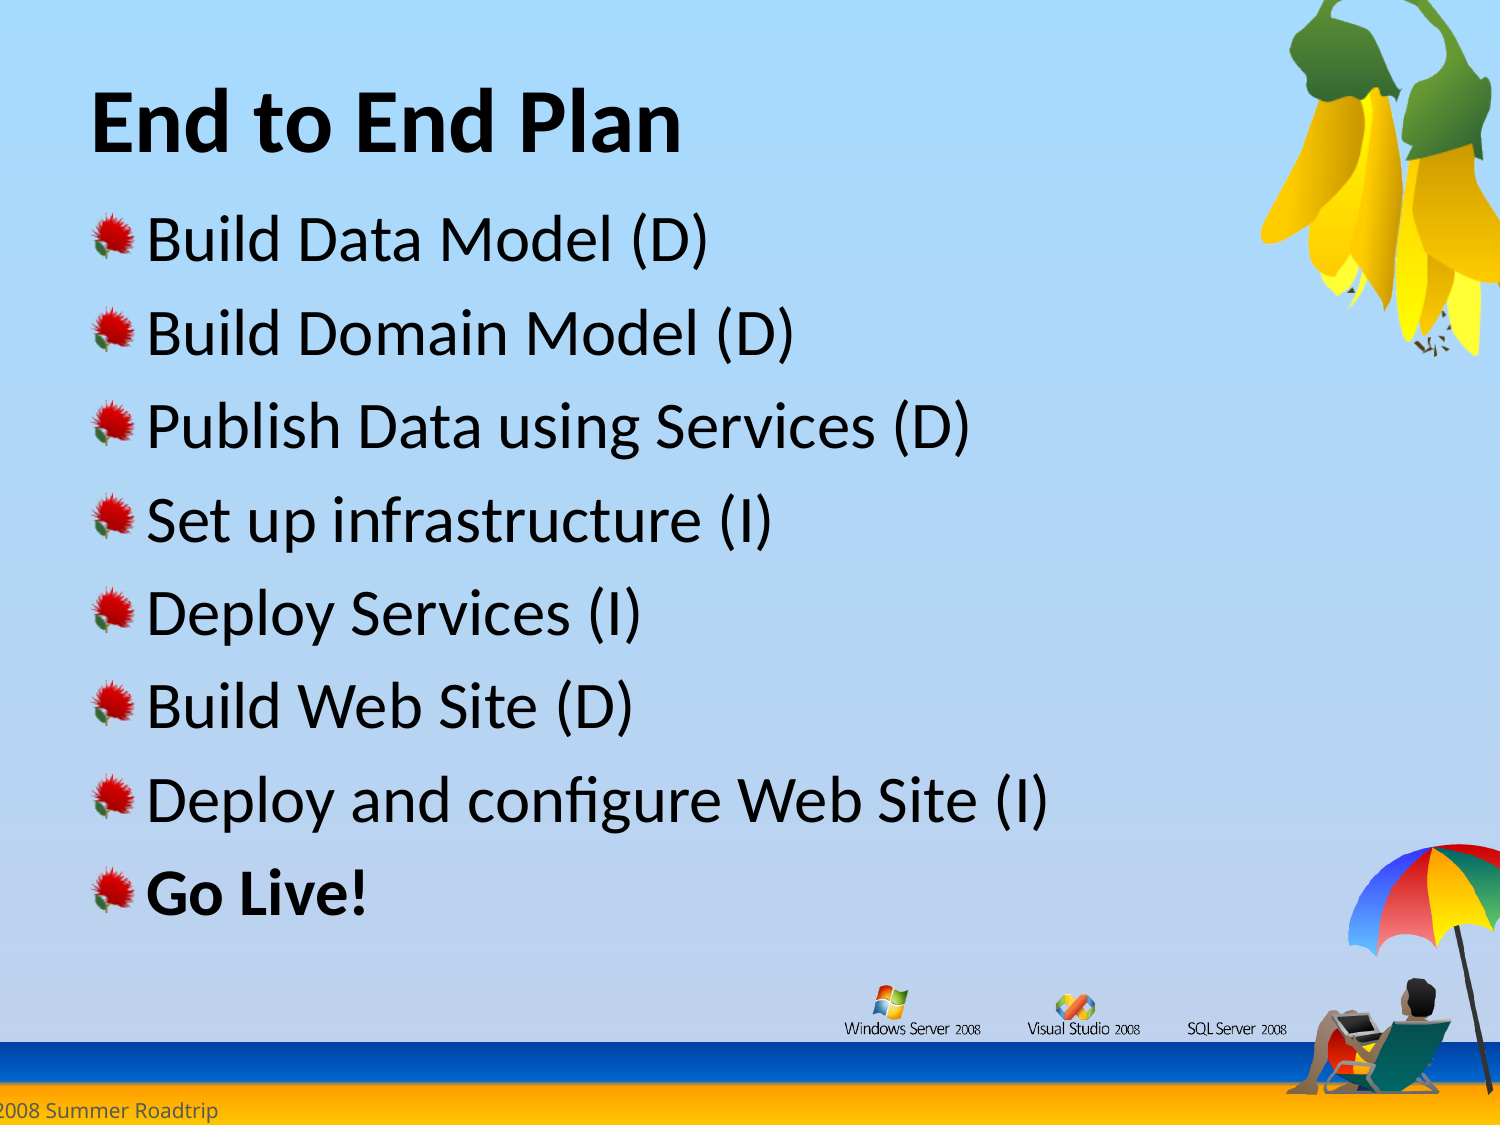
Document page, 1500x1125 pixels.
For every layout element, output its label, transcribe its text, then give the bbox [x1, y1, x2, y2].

picture [90, 211, 137, 259]
picture [1253, 0, 1500, 363]
picture [90, 678, 137, 726]
picture [90, 772, 137, 819]
picture [90, 491, 137, 539]
picture [90, 305, 137, 352]
picture [90, 398, 137, 446]
picture [90, 585, 137, 633]
picture [0, 843, 1500, 1125]
title End to End Plan [75, 45, 1430, 188]
picture [90, 865, 137, 913]
list Build Data Model (D) Build Domain Model (D) Publish Data using Services (D) Set up infrastructure (I) Deploy Services (I) Build Web Site (D) Deploy and configure Web Site (I) Go Live! [75, 187, 1425, 1005]
